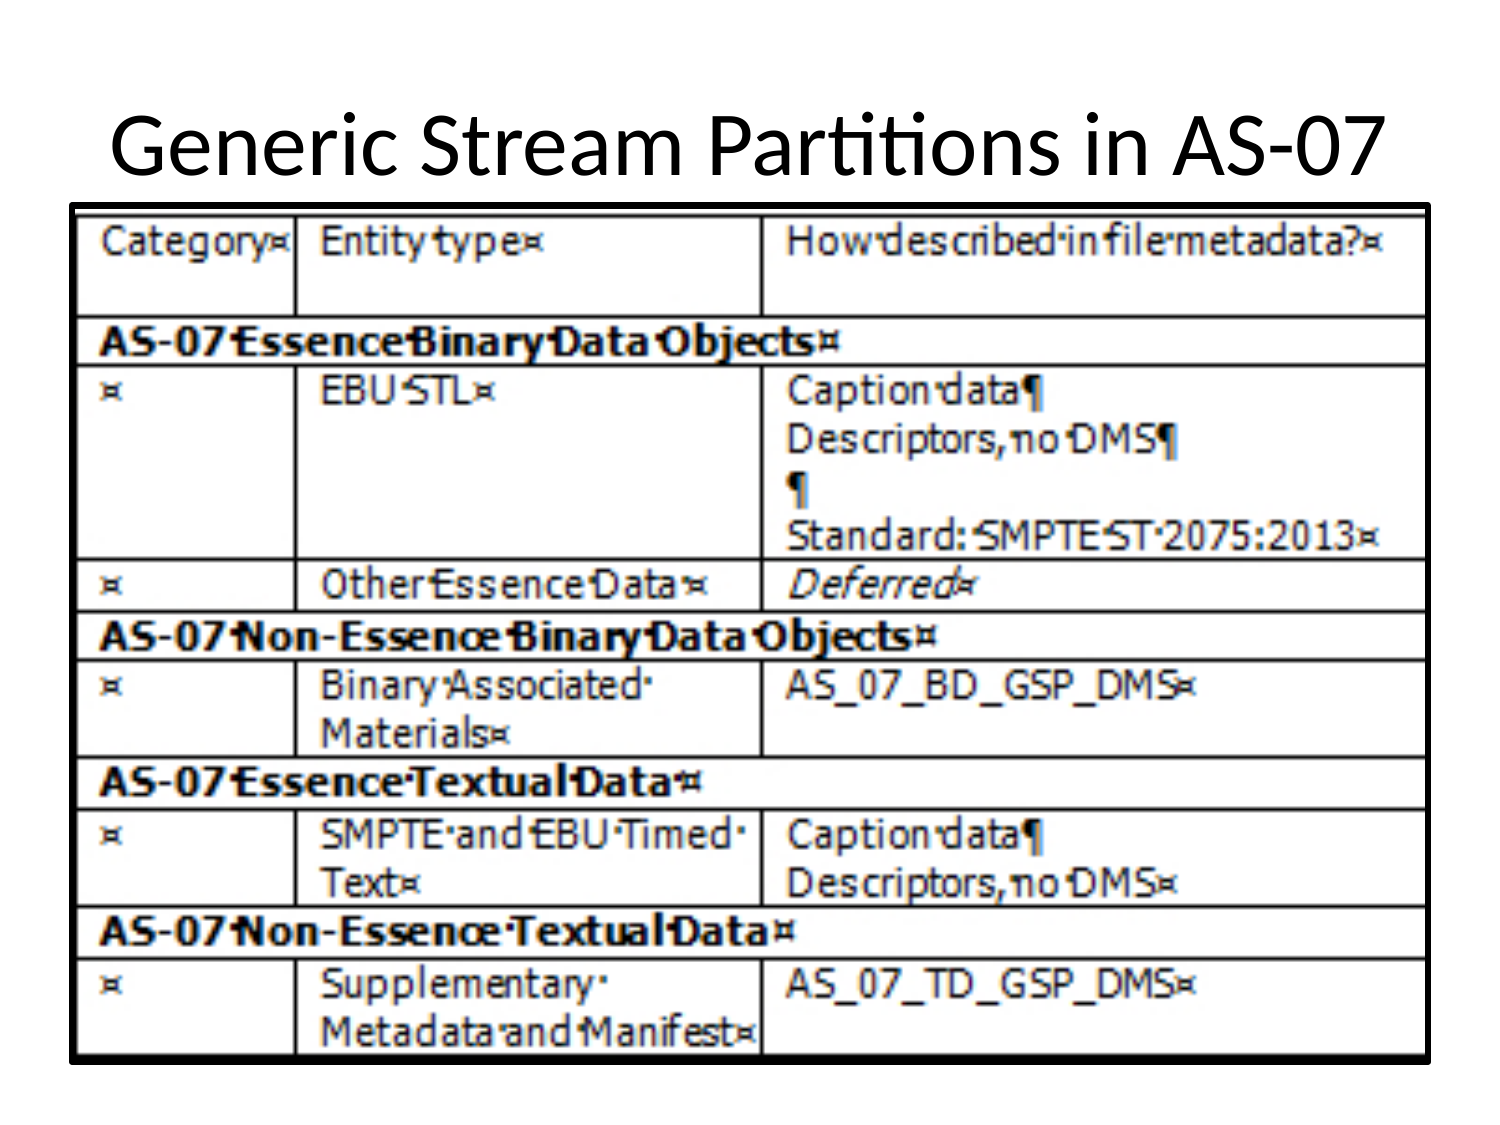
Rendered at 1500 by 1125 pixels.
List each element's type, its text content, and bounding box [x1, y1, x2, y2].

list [74, 208, 1426, 1060]
title Generic Stream Partitions in AS-07 [75, 45, 1425, 202]
